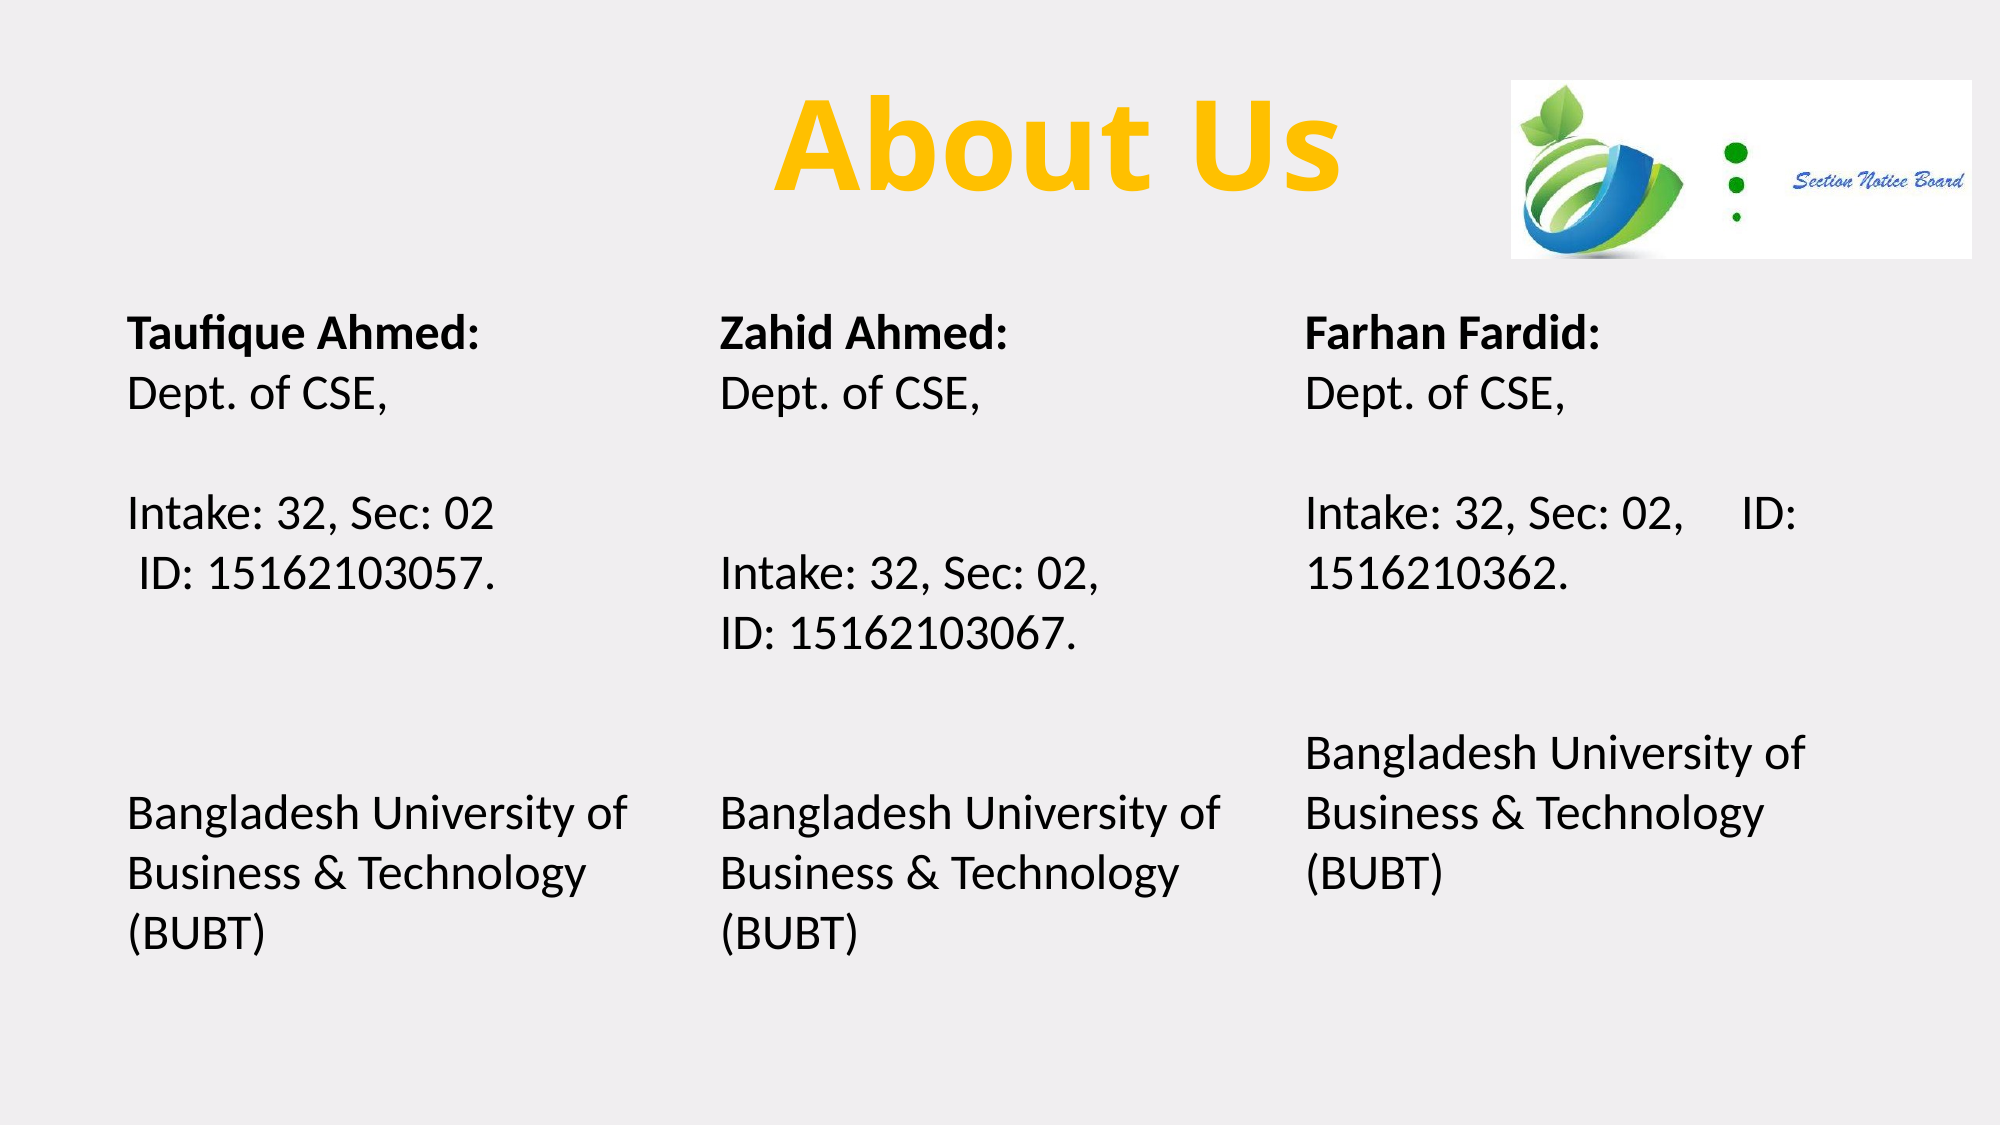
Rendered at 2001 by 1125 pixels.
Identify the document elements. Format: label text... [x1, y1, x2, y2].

text_box Taufique Ahmed: Dept. of CSE, Intake: 32, Sec: 02 ID: 15162103057. Bangladesh University of Business & Technology (BUBT) [112, 291, 672, 967]
text_box Farhan Fardid: Dept. of CSE, Intake: 32, Sec: 02, ID: 1516210362. Bangladesh University of Business & Technology (BUBT) [1290, 291, 1872, 967]
text_box Zahid Ahmed: Dept. of CSE, Intake: 32, Sec: 02, ID: 15162103067. Bangladesh University of Business & Technology (BUBT) [705, 291, 1257, 967]
picture [1511, 80, 1972, 259]
text_box About Us [760, 57, 1442, 223]
